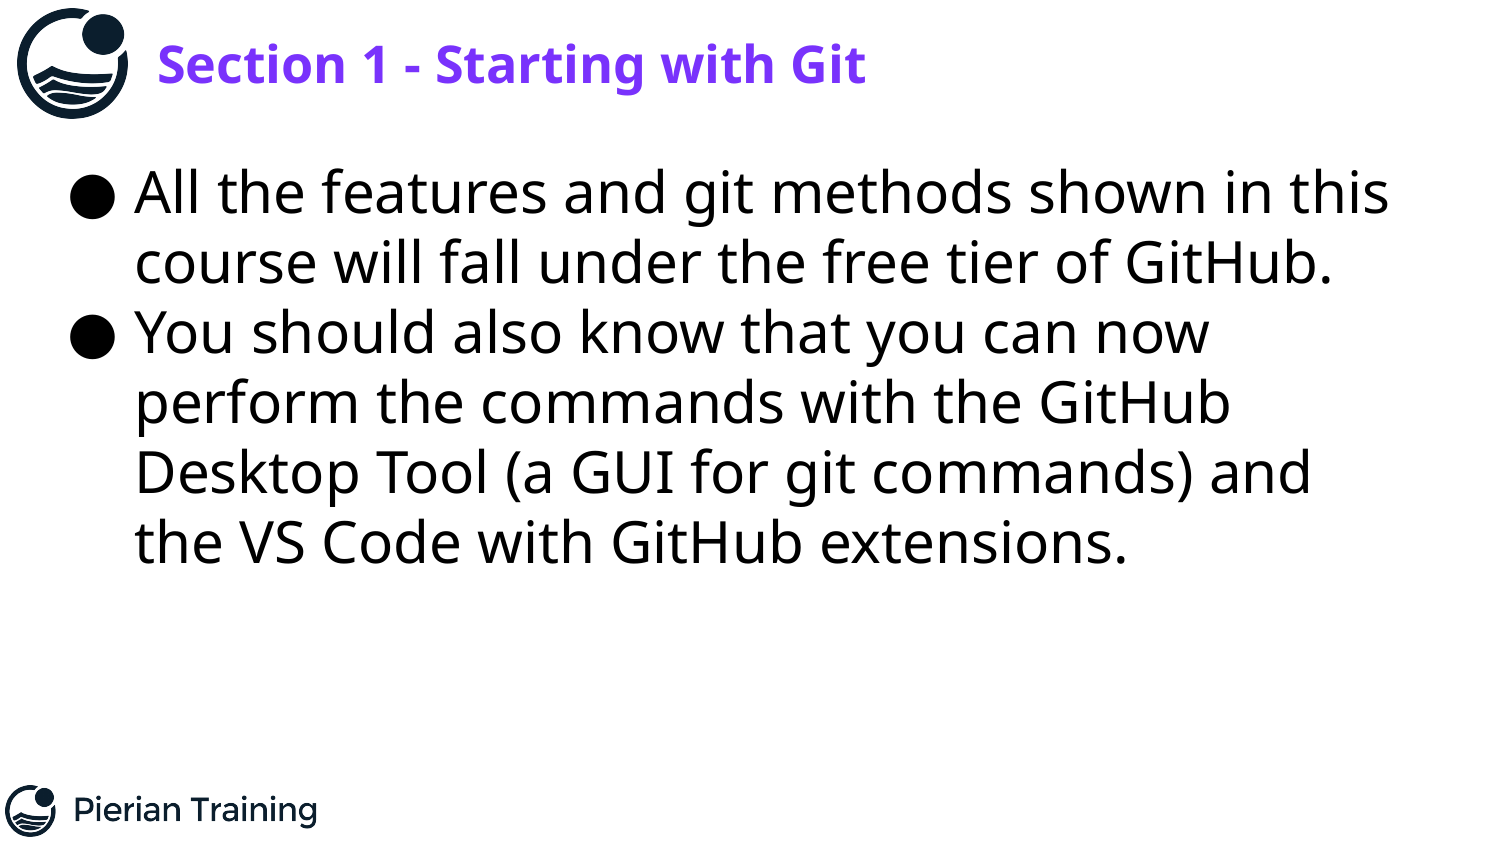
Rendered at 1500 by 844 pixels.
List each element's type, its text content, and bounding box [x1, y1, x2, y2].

text_box Section 1 - Starting with Git [142, 16, 1432, 110]
text_box All the features and git methods shown in this course will fall under the free tier of GitHub. You should also know that you can now perform the commands with the GitHub Desktop Tool (a GUI for git commands) and the VS Code with GitHub extensions. [44, 140, 1432, 591]
picture [16, 8, 128, 120]
picture [4, 785, 318, 837]
